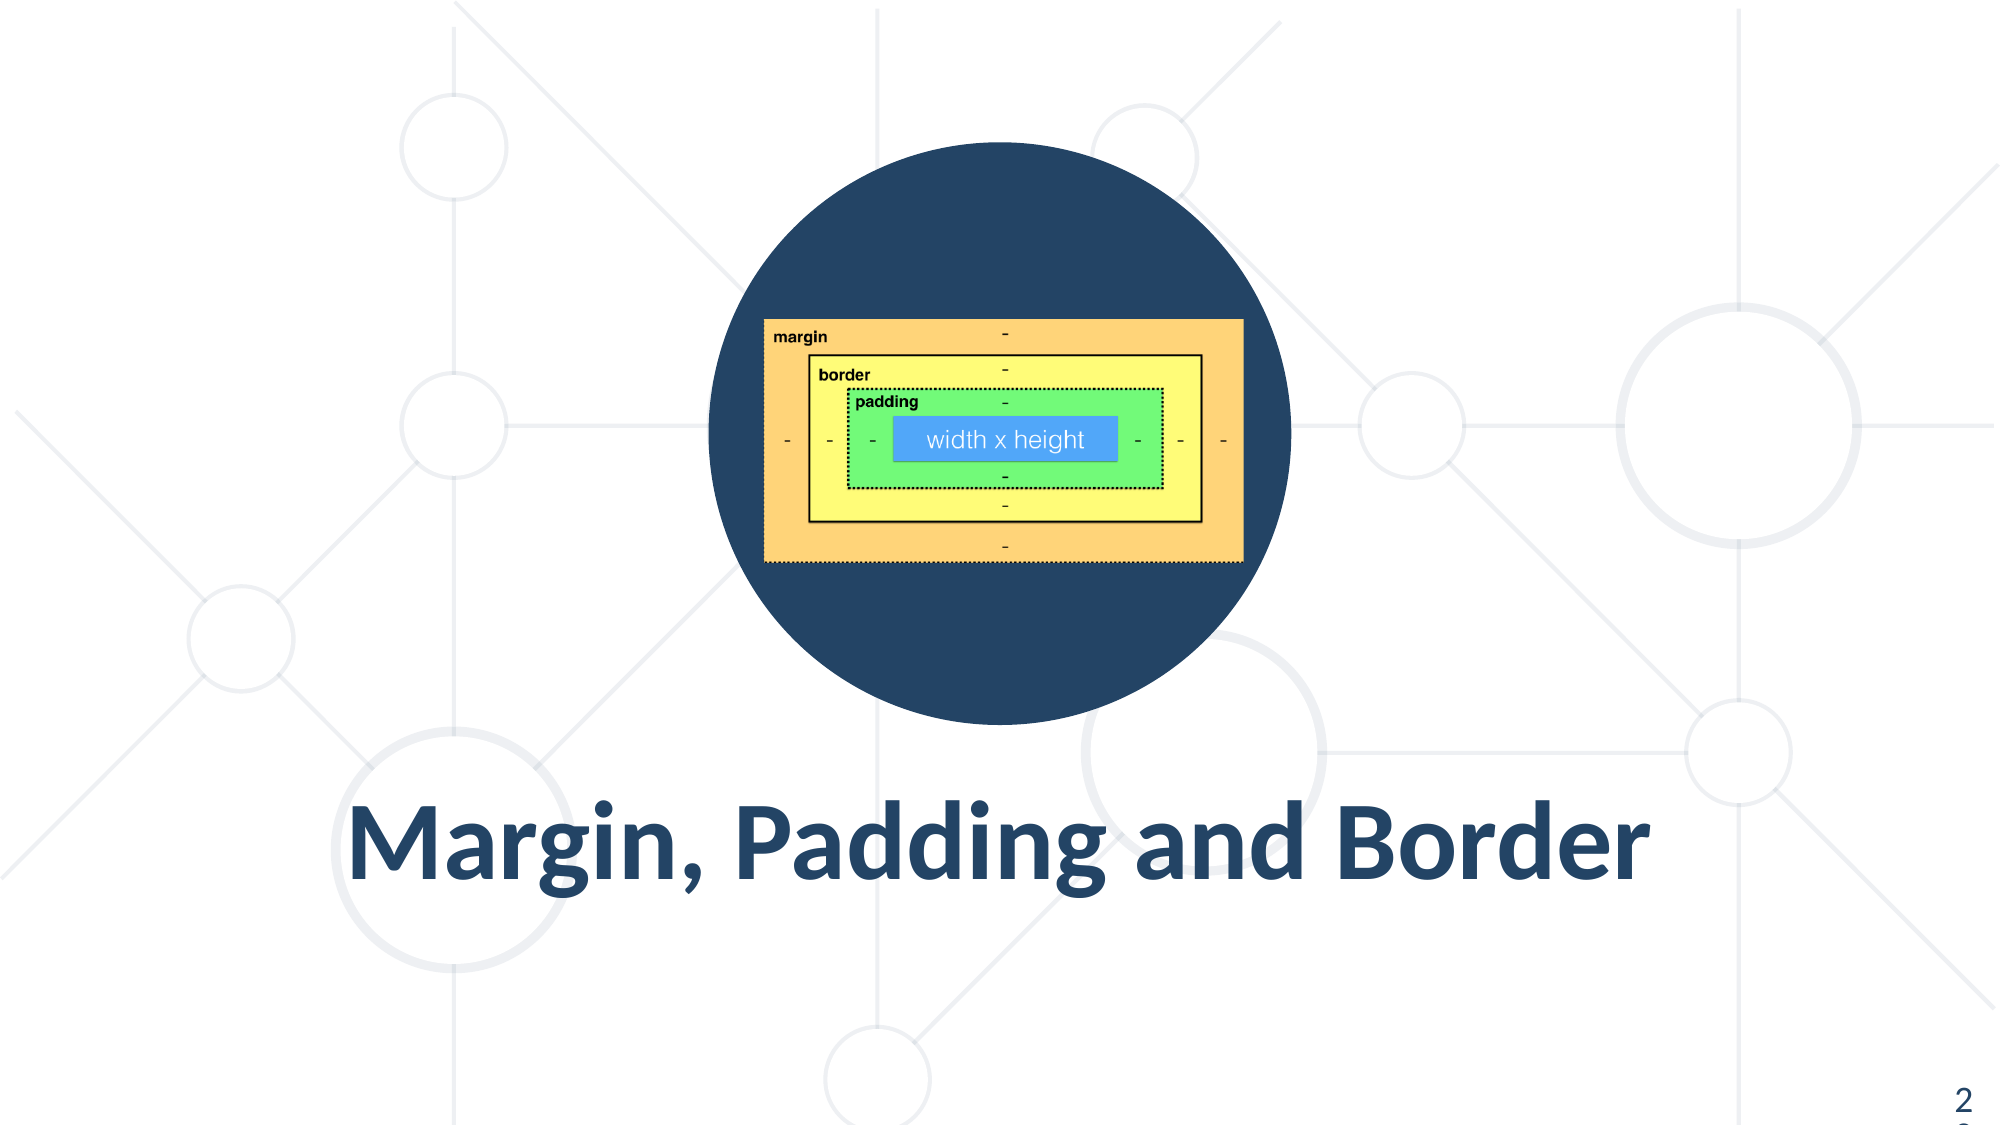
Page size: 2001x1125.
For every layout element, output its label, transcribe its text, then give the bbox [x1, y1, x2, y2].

title Margin, Padding and Border [100, 771, 1900, 898]
picture [763, 318, 1244, 563]
slide_number 28 [1939, 1067, 2000, 1117]
